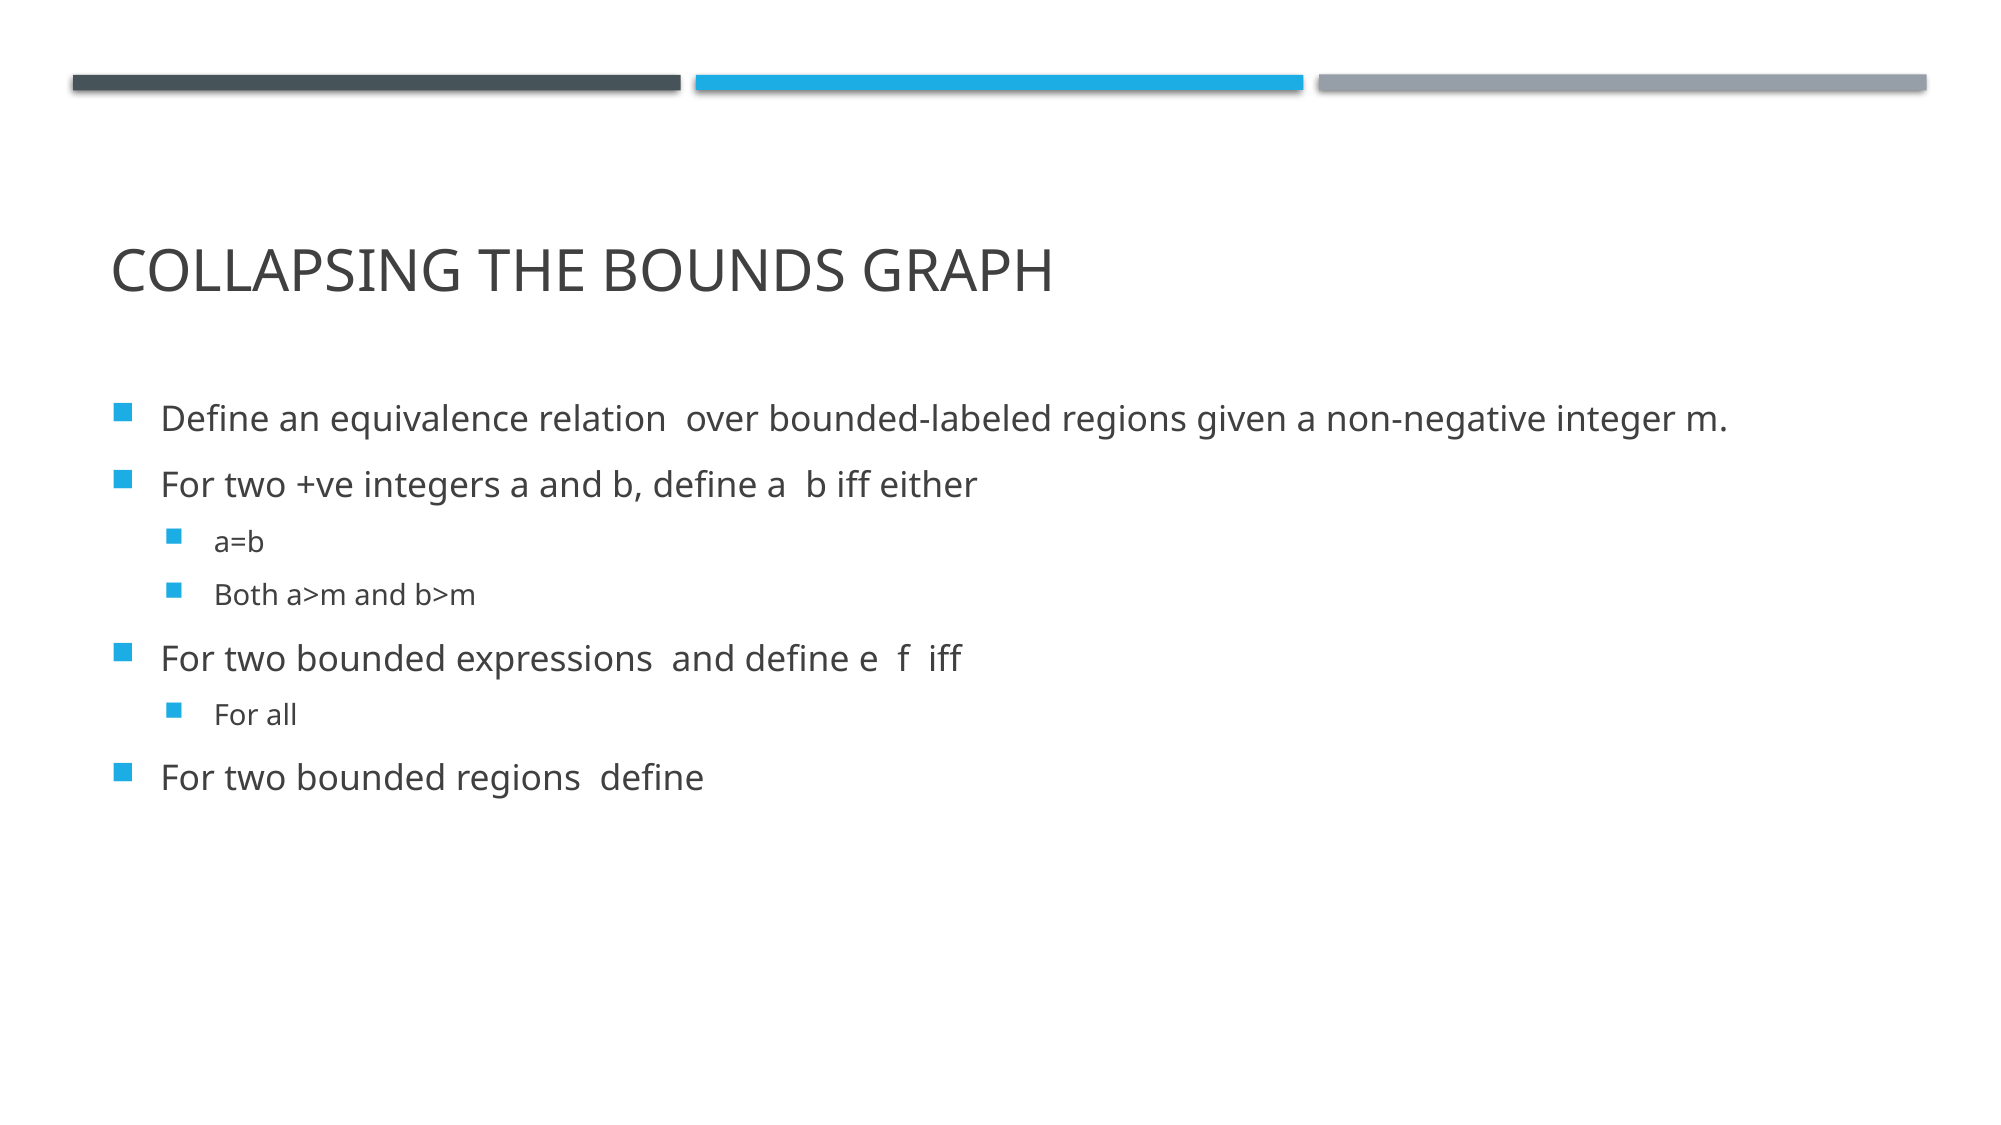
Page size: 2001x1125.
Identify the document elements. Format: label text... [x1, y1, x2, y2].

title Collapsing the bounds graph [95, 115, 1905, 311]
